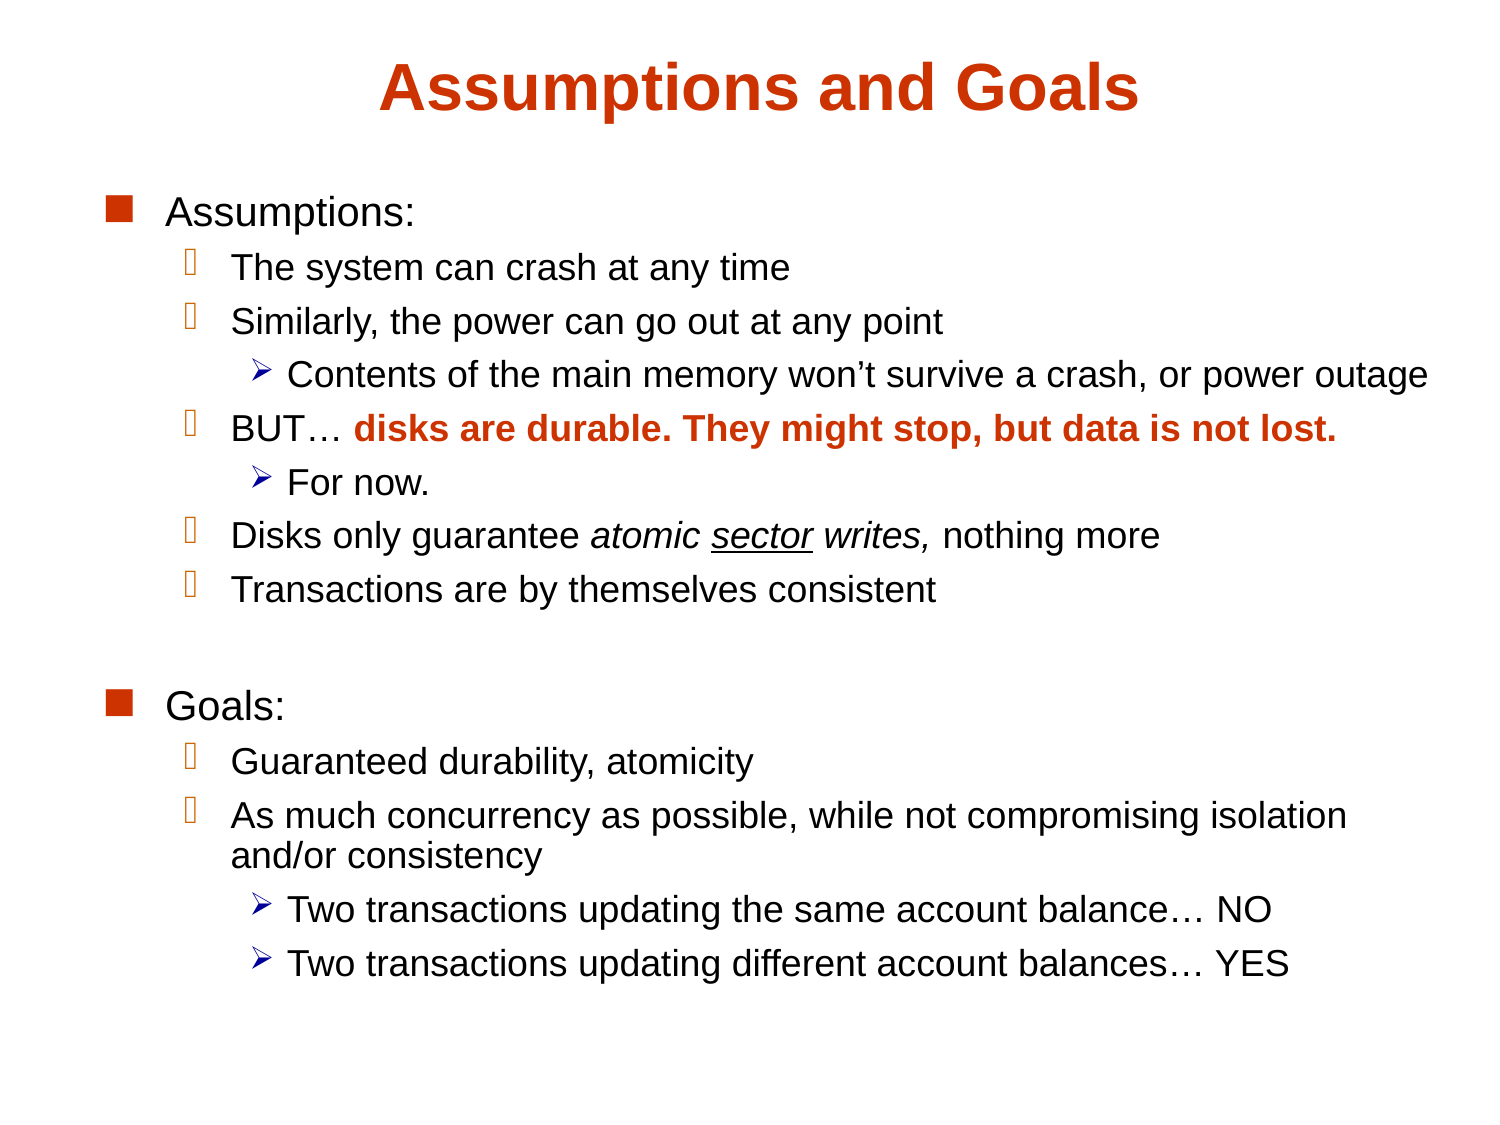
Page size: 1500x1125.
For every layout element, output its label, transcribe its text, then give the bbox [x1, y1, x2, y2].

list Assumptions: The system can crash at any time Similarly, the power can go out at any point Contents of the main memory won’t survive a crash, or power outage BUT… disks are durable. They might stop, but data is not lost. For now. Disks only guarantee atomic sector writes, nothing more Transactions are by themselves consistent Goals: Guaranteed durability, atomicity As much concurrency as possible, while not compromising isolation and/or consistency Two transactions updating the same account balance… NO Two transactions updating different account balances… YES [93, 182, 1470, 984]
title Assumptions and Goals [97, 30, 1423, 132]
